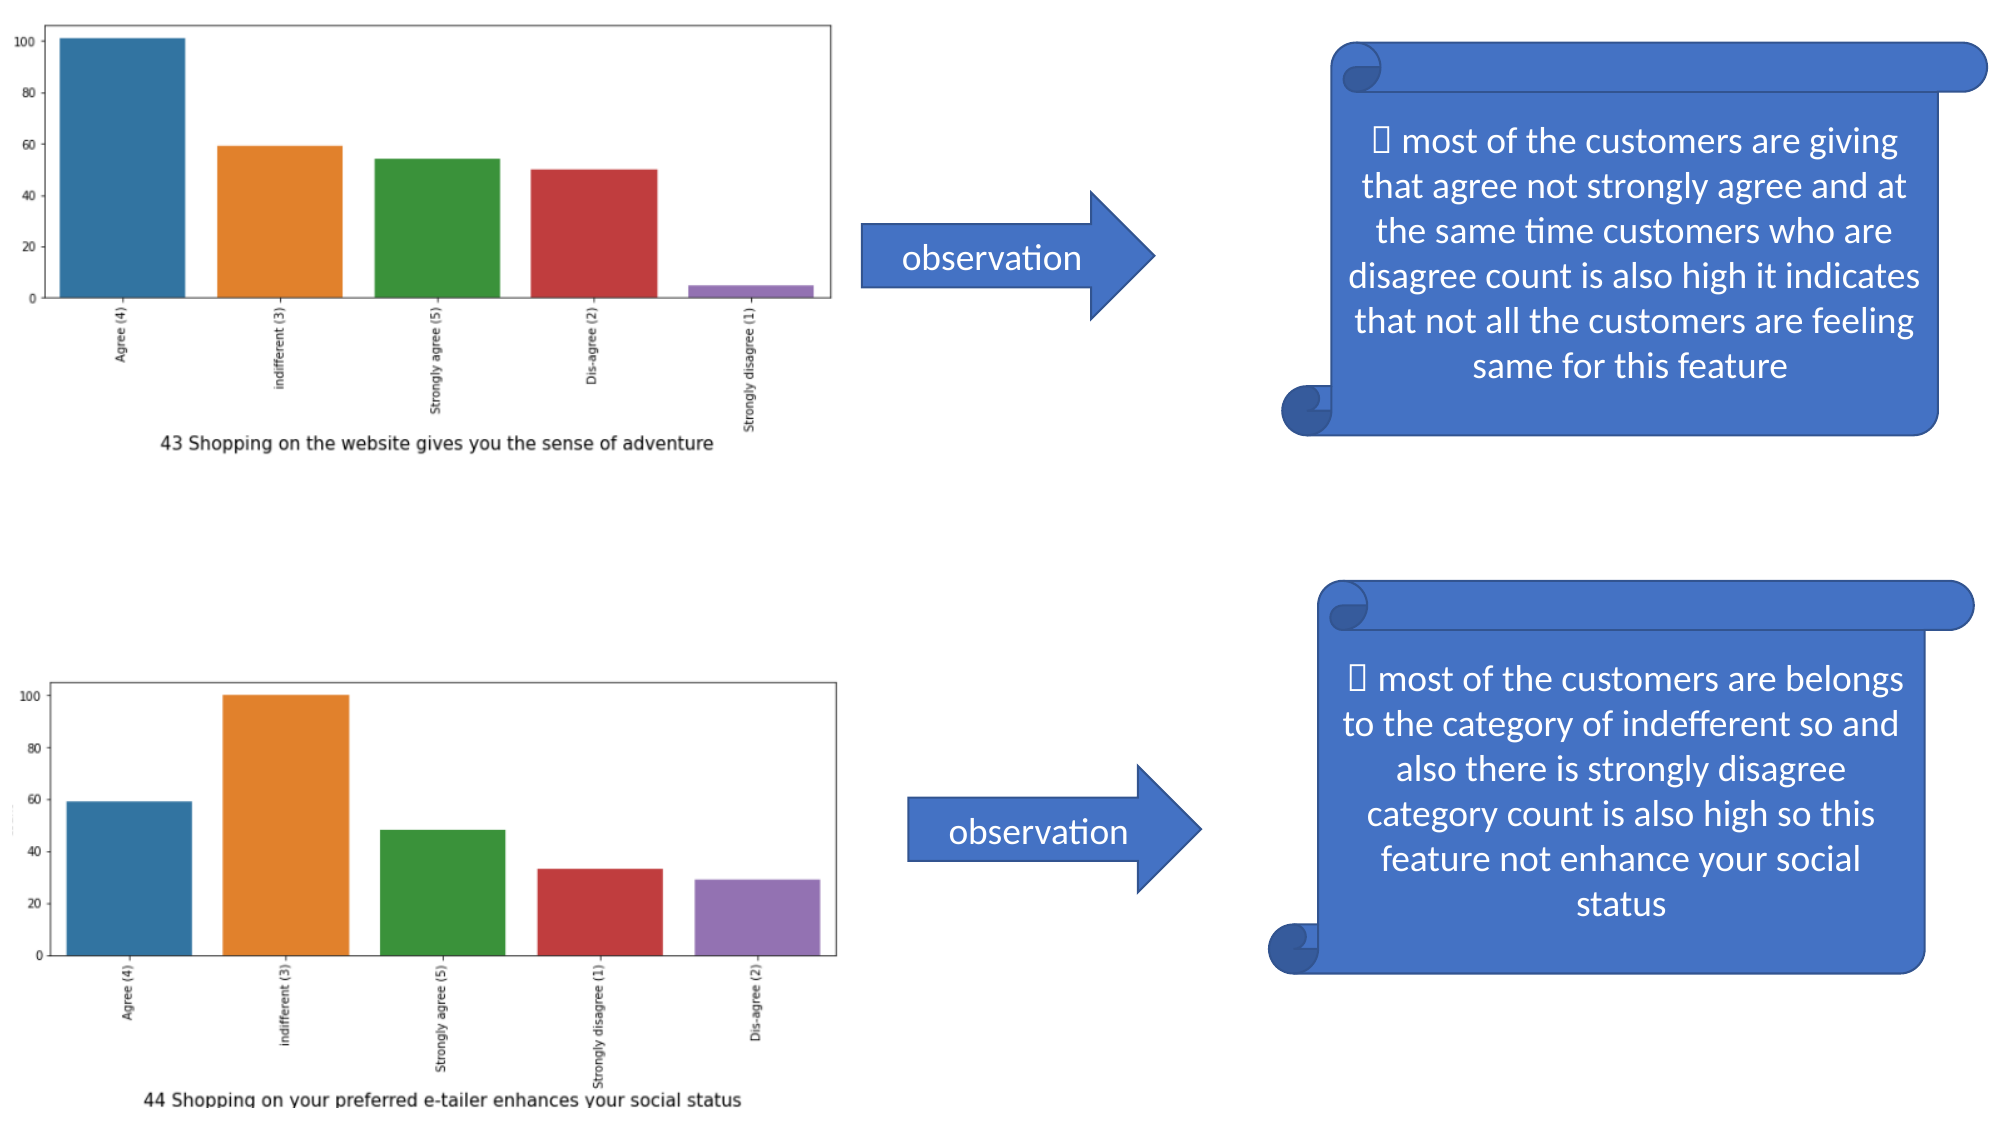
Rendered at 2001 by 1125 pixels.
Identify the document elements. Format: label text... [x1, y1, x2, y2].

text_box  most of the customers are belongs to the category of indefferent so and also there is strongly disagree category count is also high so this feature not enhance your social status [1267, 579, 1975, 975]
text_box observation [907, 763, 1203, 895]
picture [12, 676, 841, 1109]
picture [12, 16, 835, 459]
text_box  most of the customers are giving that agree not strongly agree and at the same time customers who are disagree count is also high it indicates that not all the customers are feeling same for this feature [1281, 41, 1989, 437]
text_box observation [860, 190, 1156, 322]
